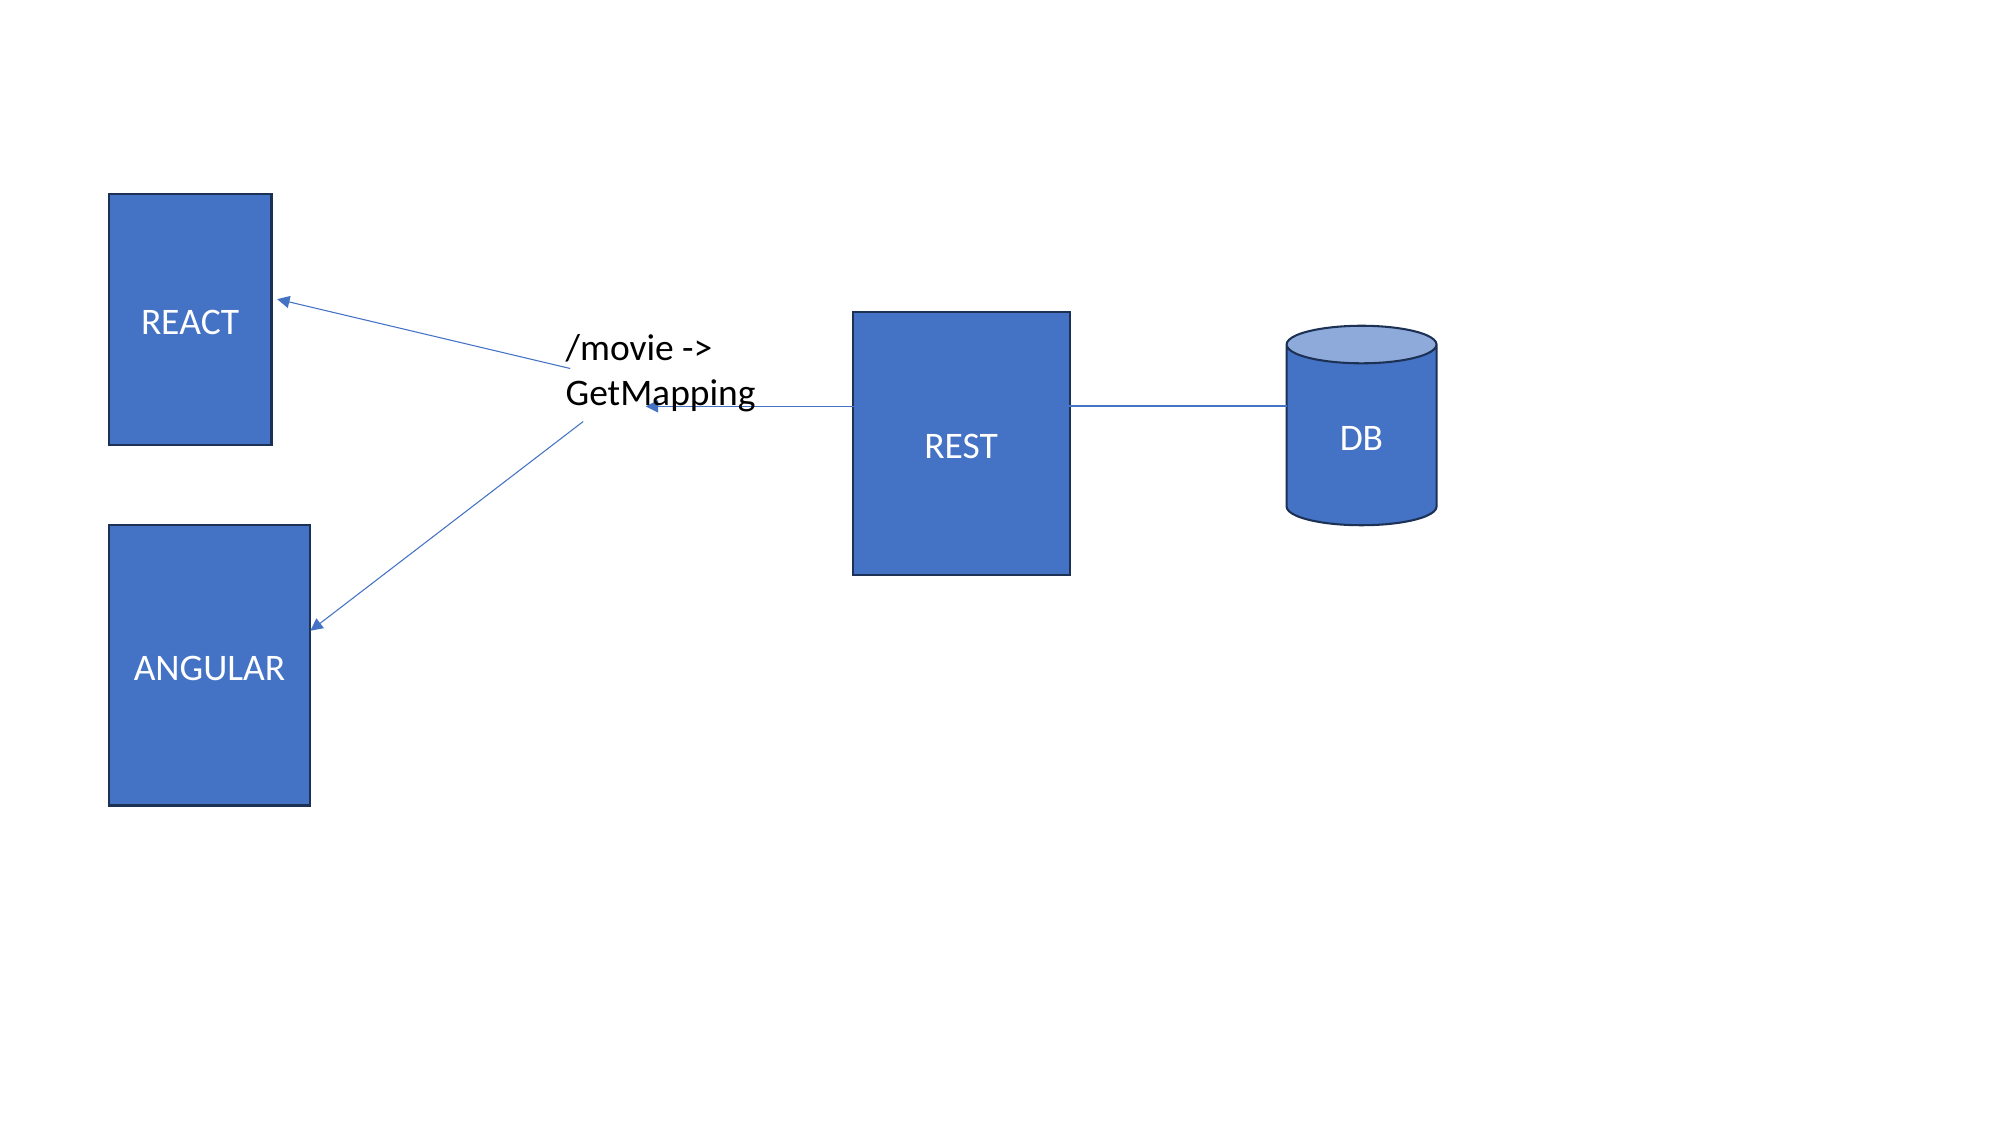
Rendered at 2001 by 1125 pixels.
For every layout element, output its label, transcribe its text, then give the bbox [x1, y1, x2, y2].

text_box ANGULAR [108, 524, 311, 807]
text_box /movie -> GetMapping [550, 315, 863, 421]
text_box DB [1285, 324, 1438, 527]
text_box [277, 299, 571, 369]
text_box REST [852, 311, 1071, 576]
text_box REACT [108, 193, 273, 446]
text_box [310, 421, 584, 631]
